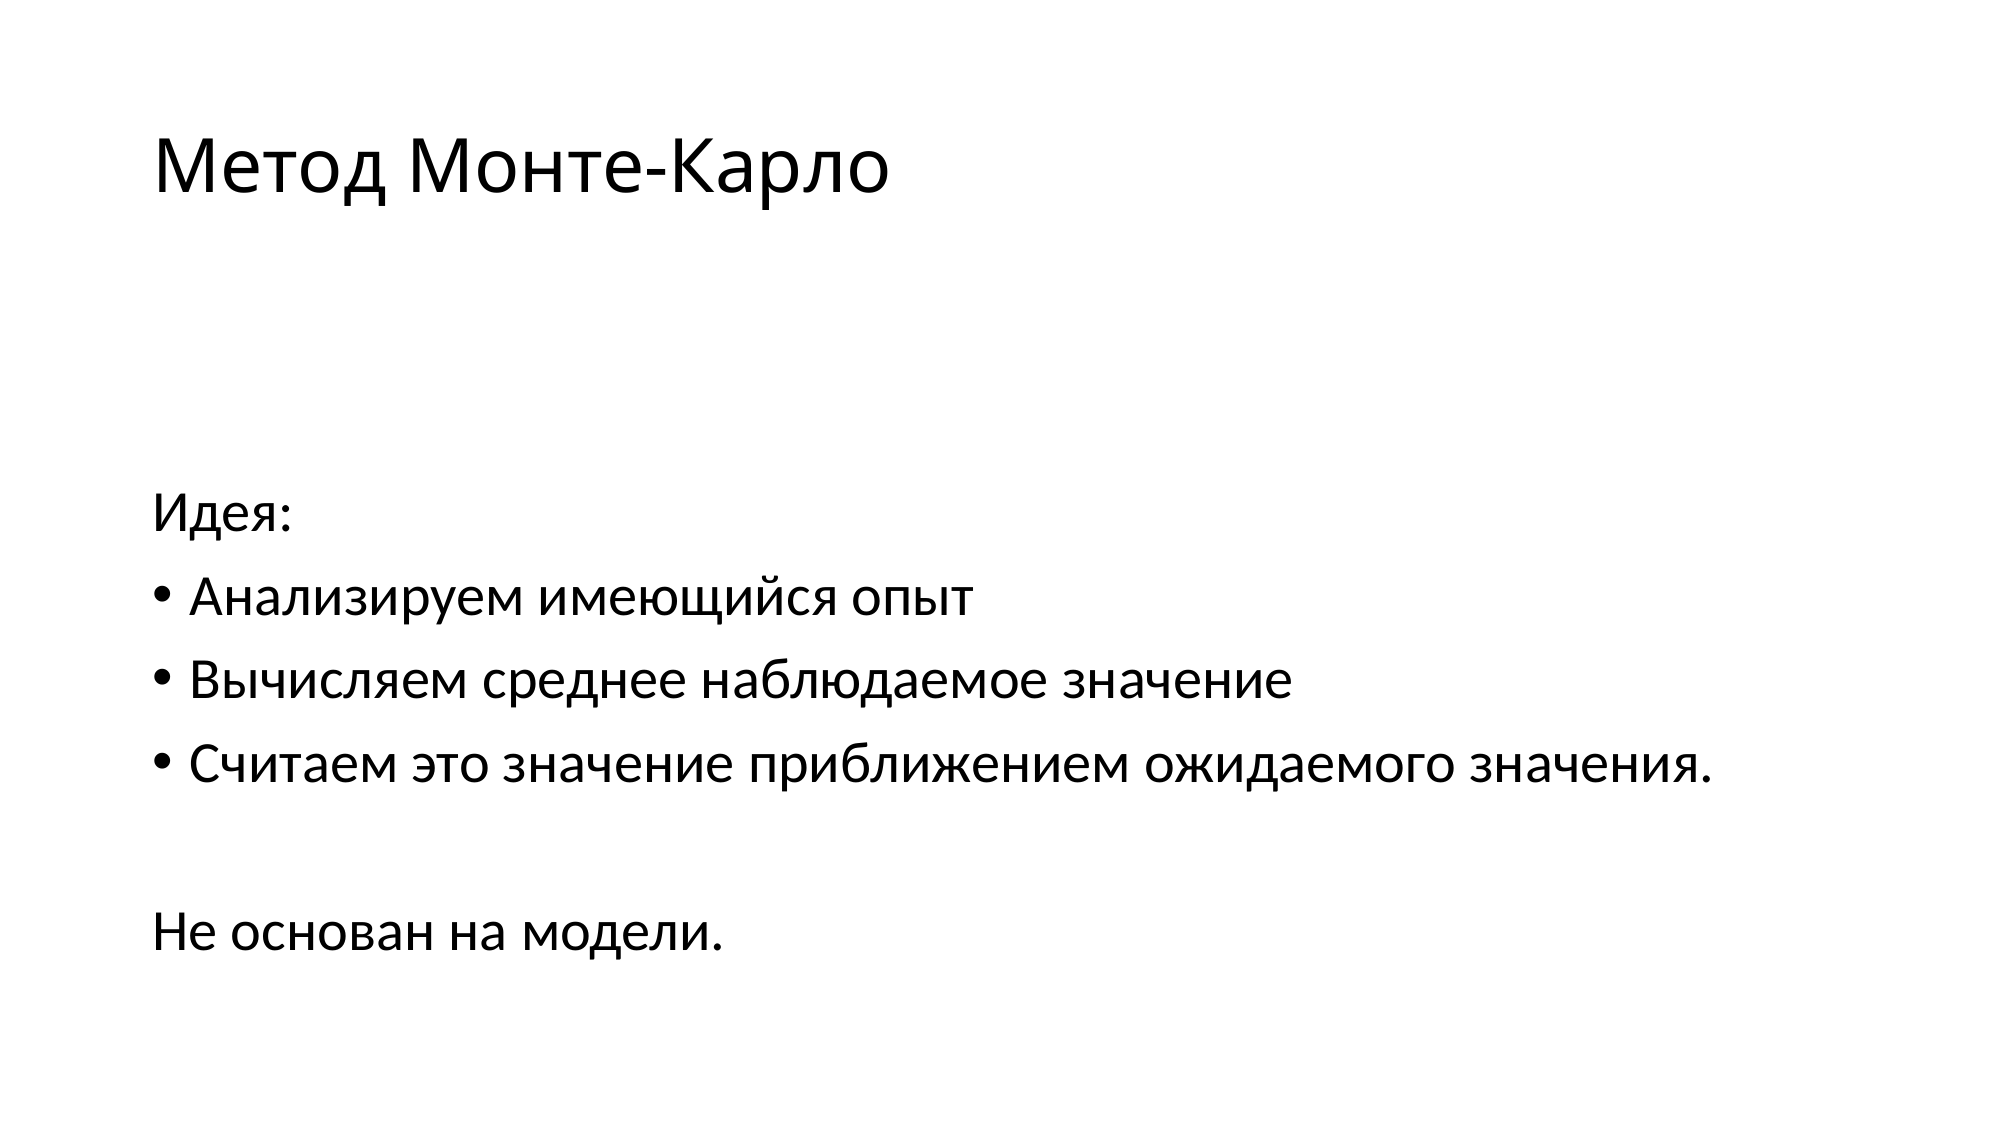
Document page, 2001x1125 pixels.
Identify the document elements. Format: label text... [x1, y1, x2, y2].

title Метод Монте-Карло [137, 59, 1863, 278]
